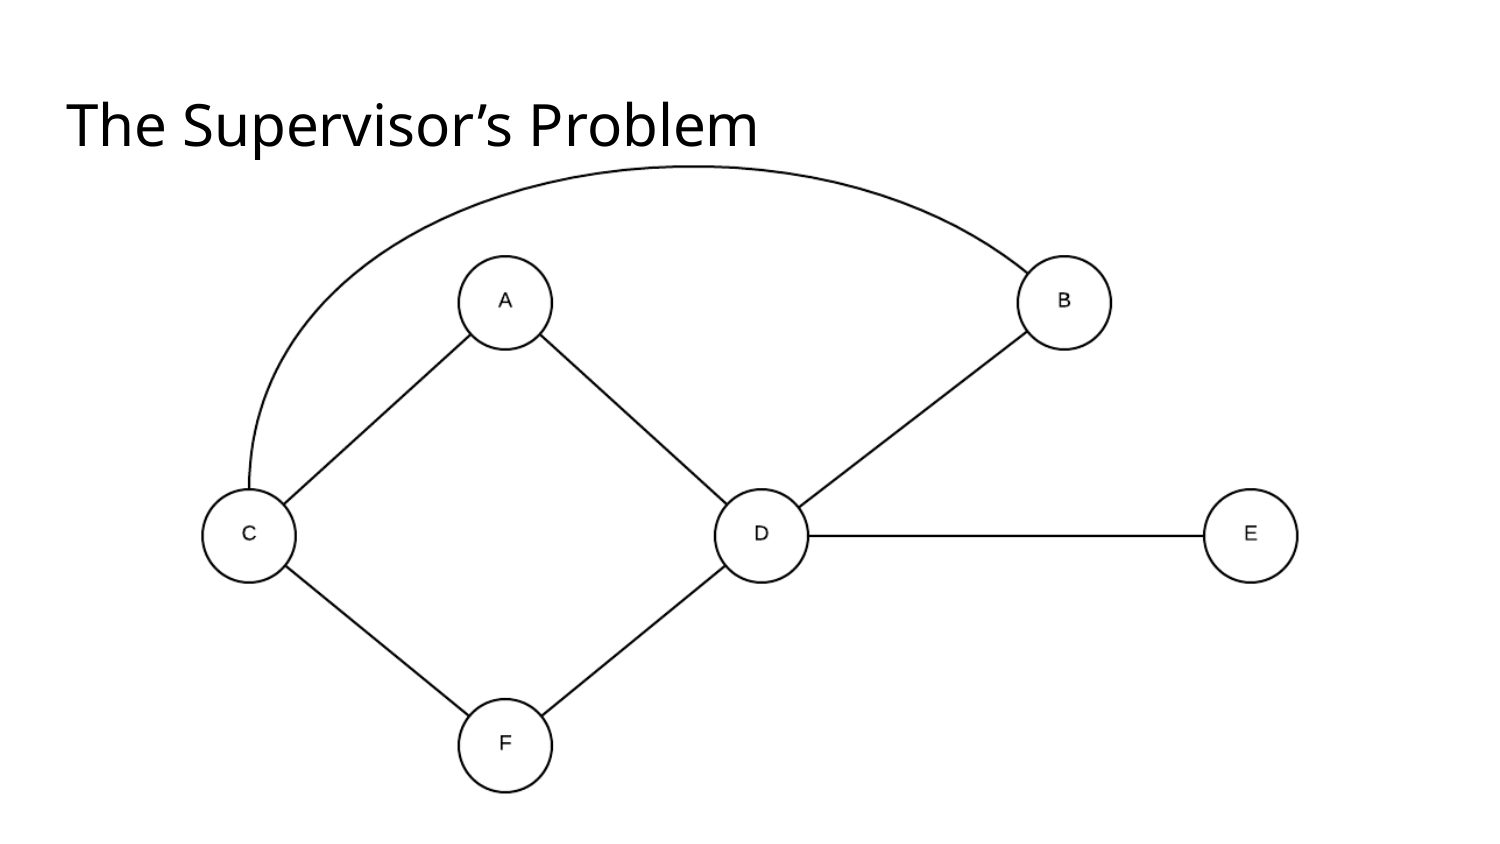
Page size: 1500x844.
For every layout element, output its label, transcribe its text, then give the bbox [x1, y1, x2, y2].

picture [156, 120, 1344, 839]
title The Supervisor’s Problem [51, 72, 1449, 167]
